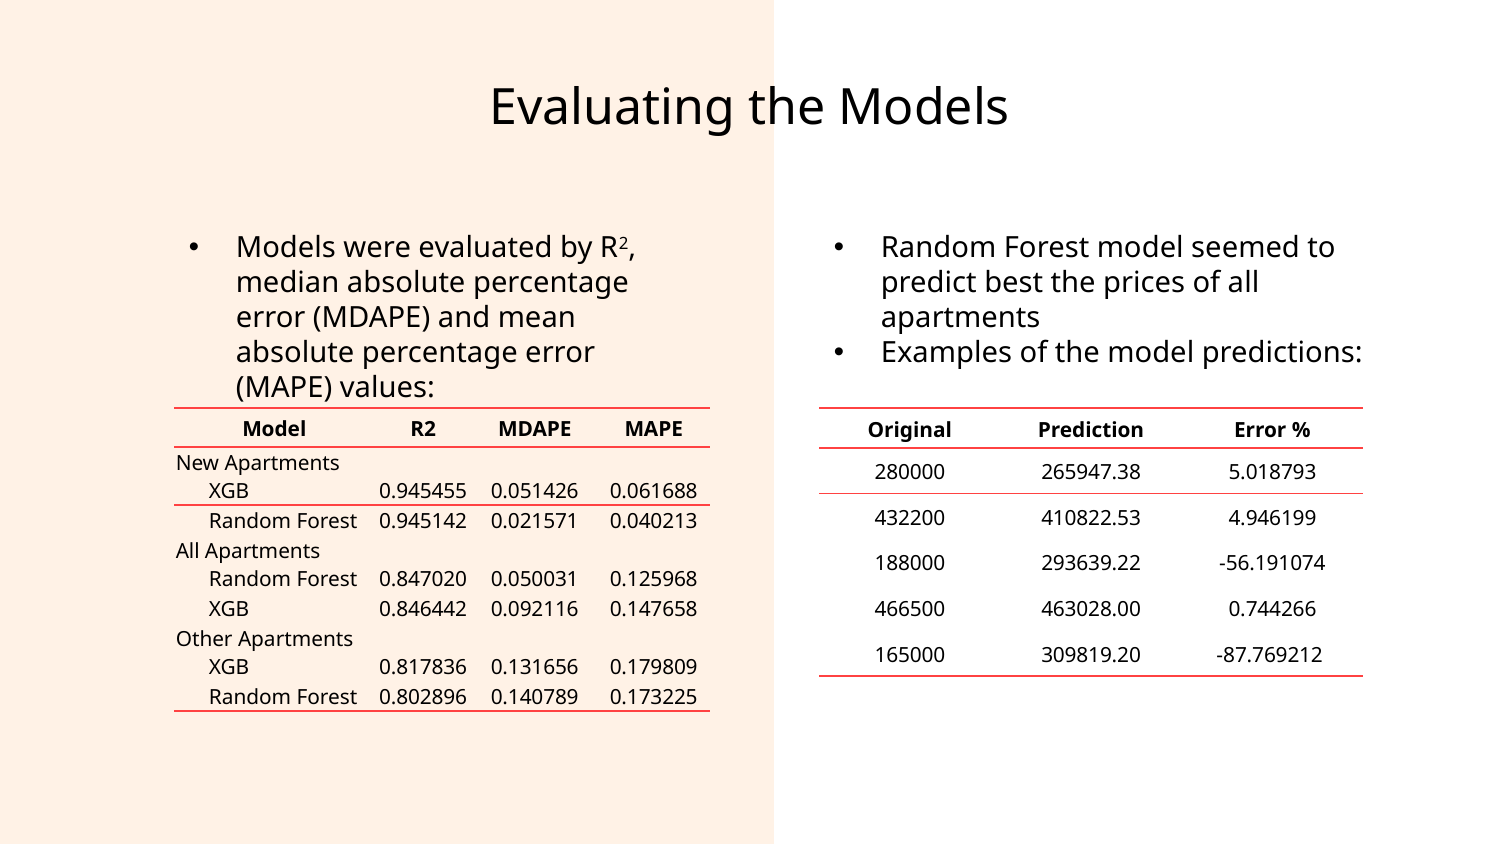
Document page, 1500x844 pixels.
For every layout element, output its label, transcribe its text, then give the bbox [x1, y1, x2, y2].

table_cell Other Apartments XGB [174, 623, 374, 681]
table_cell 4.946199 [1182, 494, 1363, 539]
table_cell 432200 [819, 494, 1000, 539]
table_cell 0.802896 [374, 681, 472, 710]
table_cell 463028.00 [1000, 585, 1182, 630]
table_cell 0.817836 [374, 623, 472, 681]
table_cell 280000 [819, 449, 1000, 493]
table_cell 0.179809 [597, 623, 710, 681]
table_cell 0.847020 [374, 535, 472, 593]
table_cell 0.092116 [472, 593, 597, 623]
table_cell 0.744266 [1182, 585, 1363, 630]
table_cell XGB [174, 593, 374, 623]
table_cell 0.147658 [597, 593, 710, 623]
table_cell 0.040213 [597, 516, 710, 535]
table_header Original [819, 409, 1000, 447]
table_header Error % [1182, 409, 1363, 447]
text_box [0, 0, 774, 844]
table_cell 5.018793 [1182, 449, 1363, 493]
table_cell Random Forest [174, 681, 374, 710]
table_cell 188000 [819, 539, 1000, 585]
title Evaluating the Models [442, 69, 1058, 139]
table_cell -87.769212 [1182, 630, 1363, 675]
table_cell 265947.38 [1000, 449, 1182, 493]
table_cell Random Forest [174, 516, 374, 535]
table_cell 0.945142 [374, 516, 472, 535]
table_cell 0.125968 [597, 535, 710, 593]
table_cell 466500 [819, 585, 1000, 630]
table_cell 309819.20 [1000, 630, 1182, 675]
table_cell 0.140789 [472, 681, 597, 710]
table_header Prediction [1000, 409, 1182, 447]
table_cell -56.191074 [1182, 539, 1363, 585]
text_box Random Forest model seemed to predict best the prices of all apartments Examples of the model predictions: [819, 221, 1425, 376]
table_cell 0.131656 [472, 623, 597, 681]
table_cell All Apartments Random Forest [174, 535, 374, 593]
table_cell 293639.22 [1000, 539, 1182, 585]
table_cell 0.021571 [472, 516, 597, 535]
table_cell 0.050031 [472, 535, 597, 593]
table_cell 165000 [819, 630, 1000, 675]
table_cell 0.173225 [597, 681, 710, 710]
text_box Models were evaluated by R2, median absolute percentage error (MDAPE) and mean absolute percentage error (MAPE) values: [174, 221, 711, 516]
table_cell 410822.53 [1000, 494, 1182, 539]
table_cell 0.846442 [374, 593, 472, 623]
